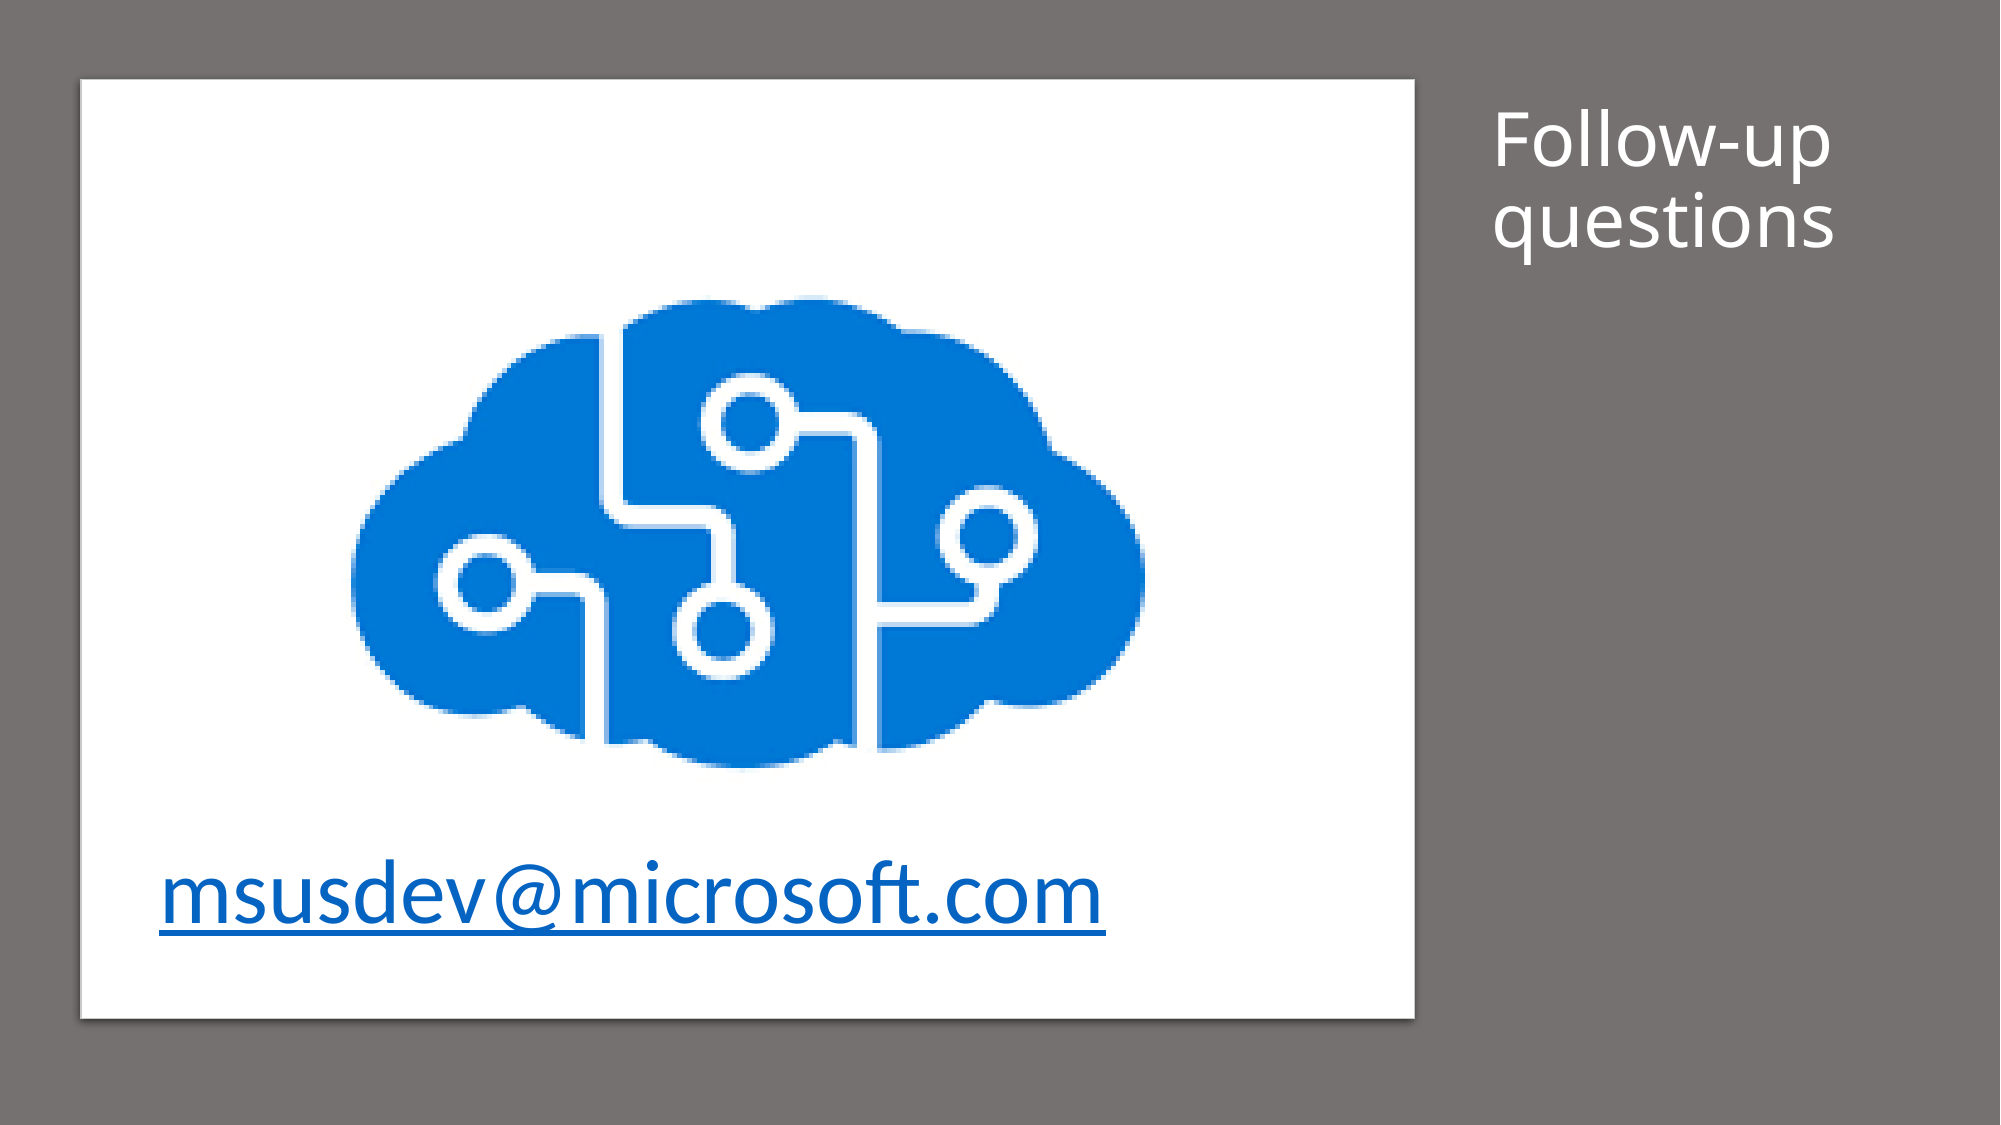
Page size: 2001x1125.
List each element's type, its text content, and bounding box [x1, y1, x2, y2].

text_box [80, 78, 1415, 1019]
text_box [0, 0, 2000, 1125]
text_box msusdev@microsoft.com [144, 824, 1278, 950]
picture [160, 154, 1336, 944]
title Follow-up questions [1491, 101, 1921, 888]
